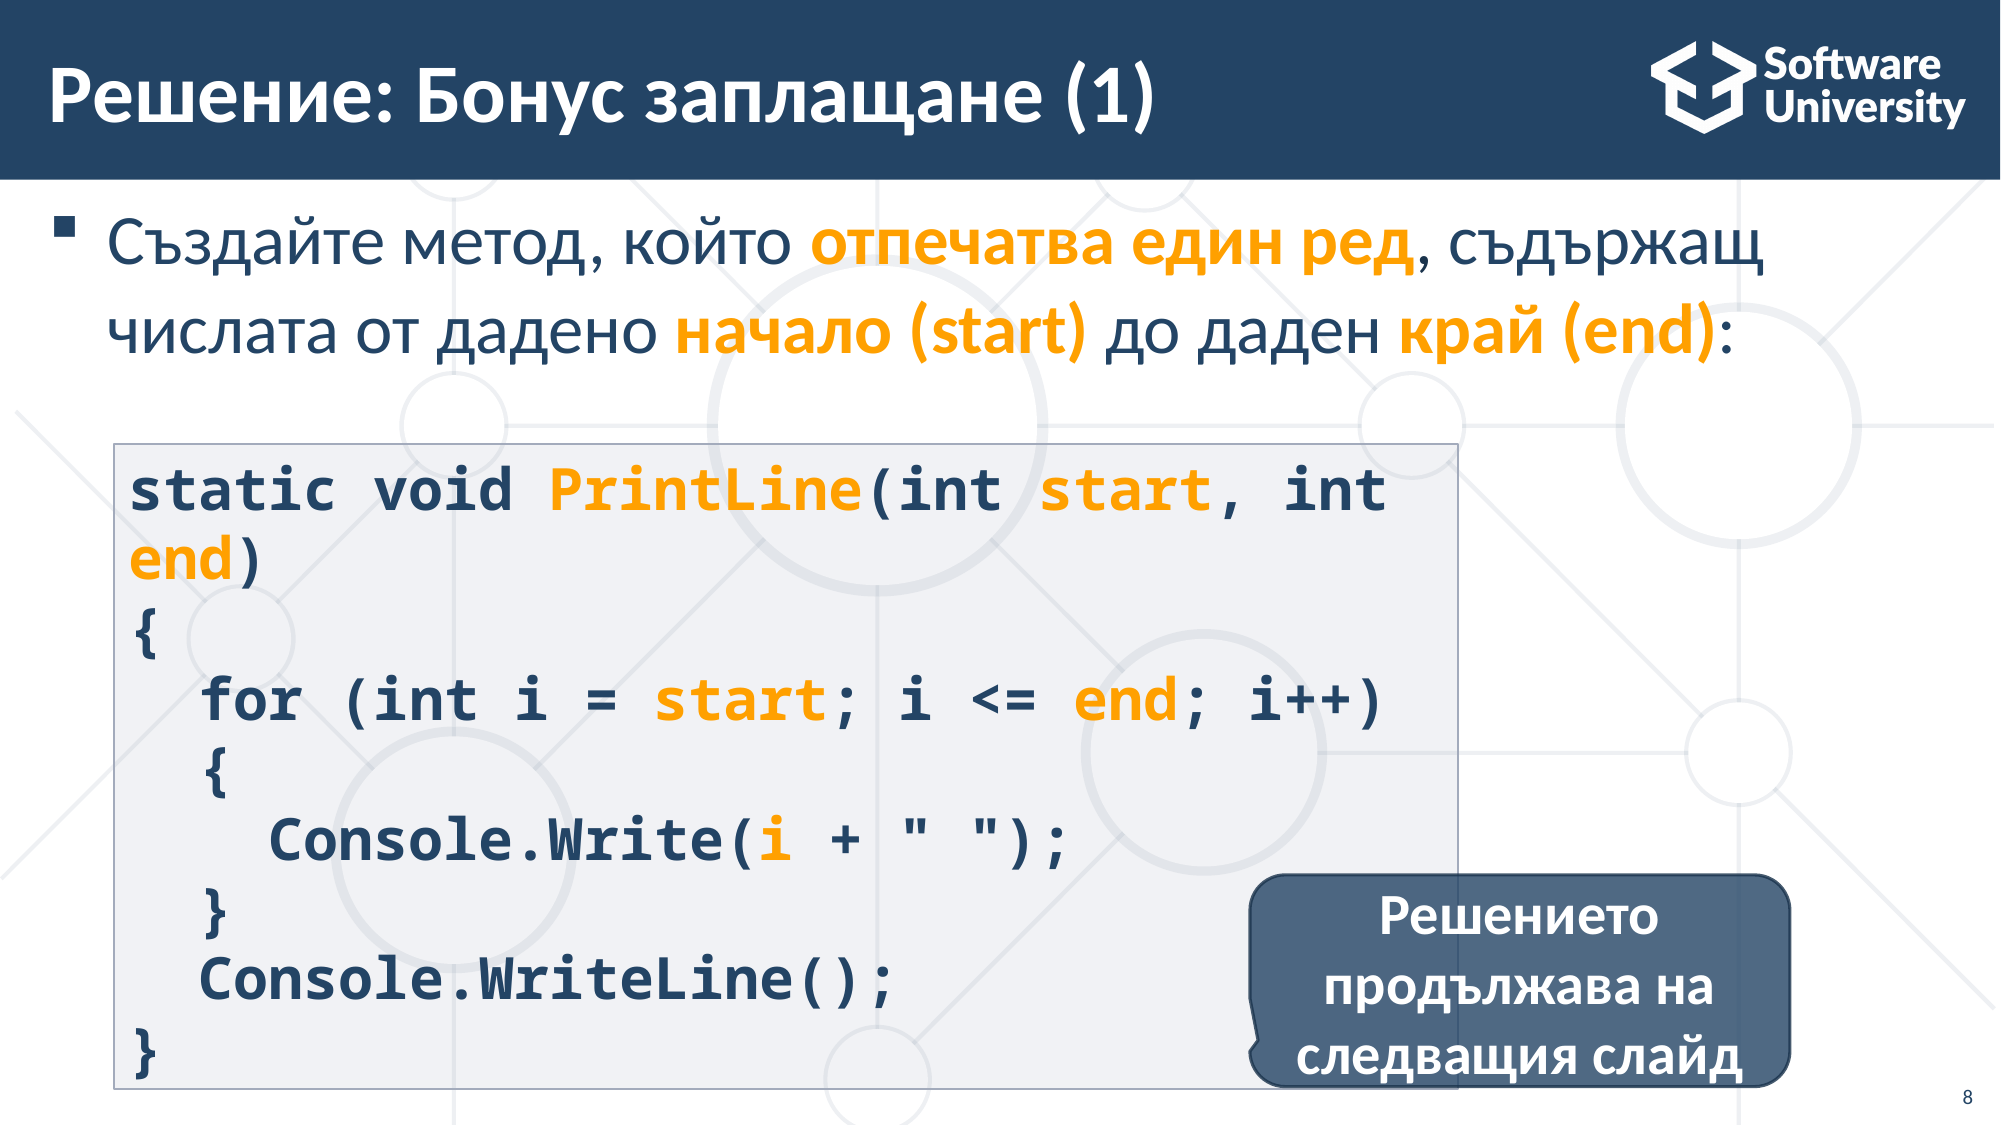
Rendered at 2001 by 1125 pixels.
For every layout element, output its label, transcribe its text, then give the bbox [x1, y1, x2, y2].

picture [1651, 41, 1966, 134]
text_box Решението продължава на следващия слайд [1247, 872, 1792, 1089]
slide_number 8 [1927, 1067, 1989, 1117]
title Решение: Бонус заплащане (1) [31, 16, 1625, 162]
text_box static void PrintLine(int start, int end) { for (int i = start; i <= end; i++) { Console.Write(i + " "); } Console.WriteLine(); } [114, 444, 1458, 1089]
list Създайте метод, който отпечатва един ред, съдържащ числата от дадено начало (start) до даден край (end): [30, 183, 1970, 1091]
